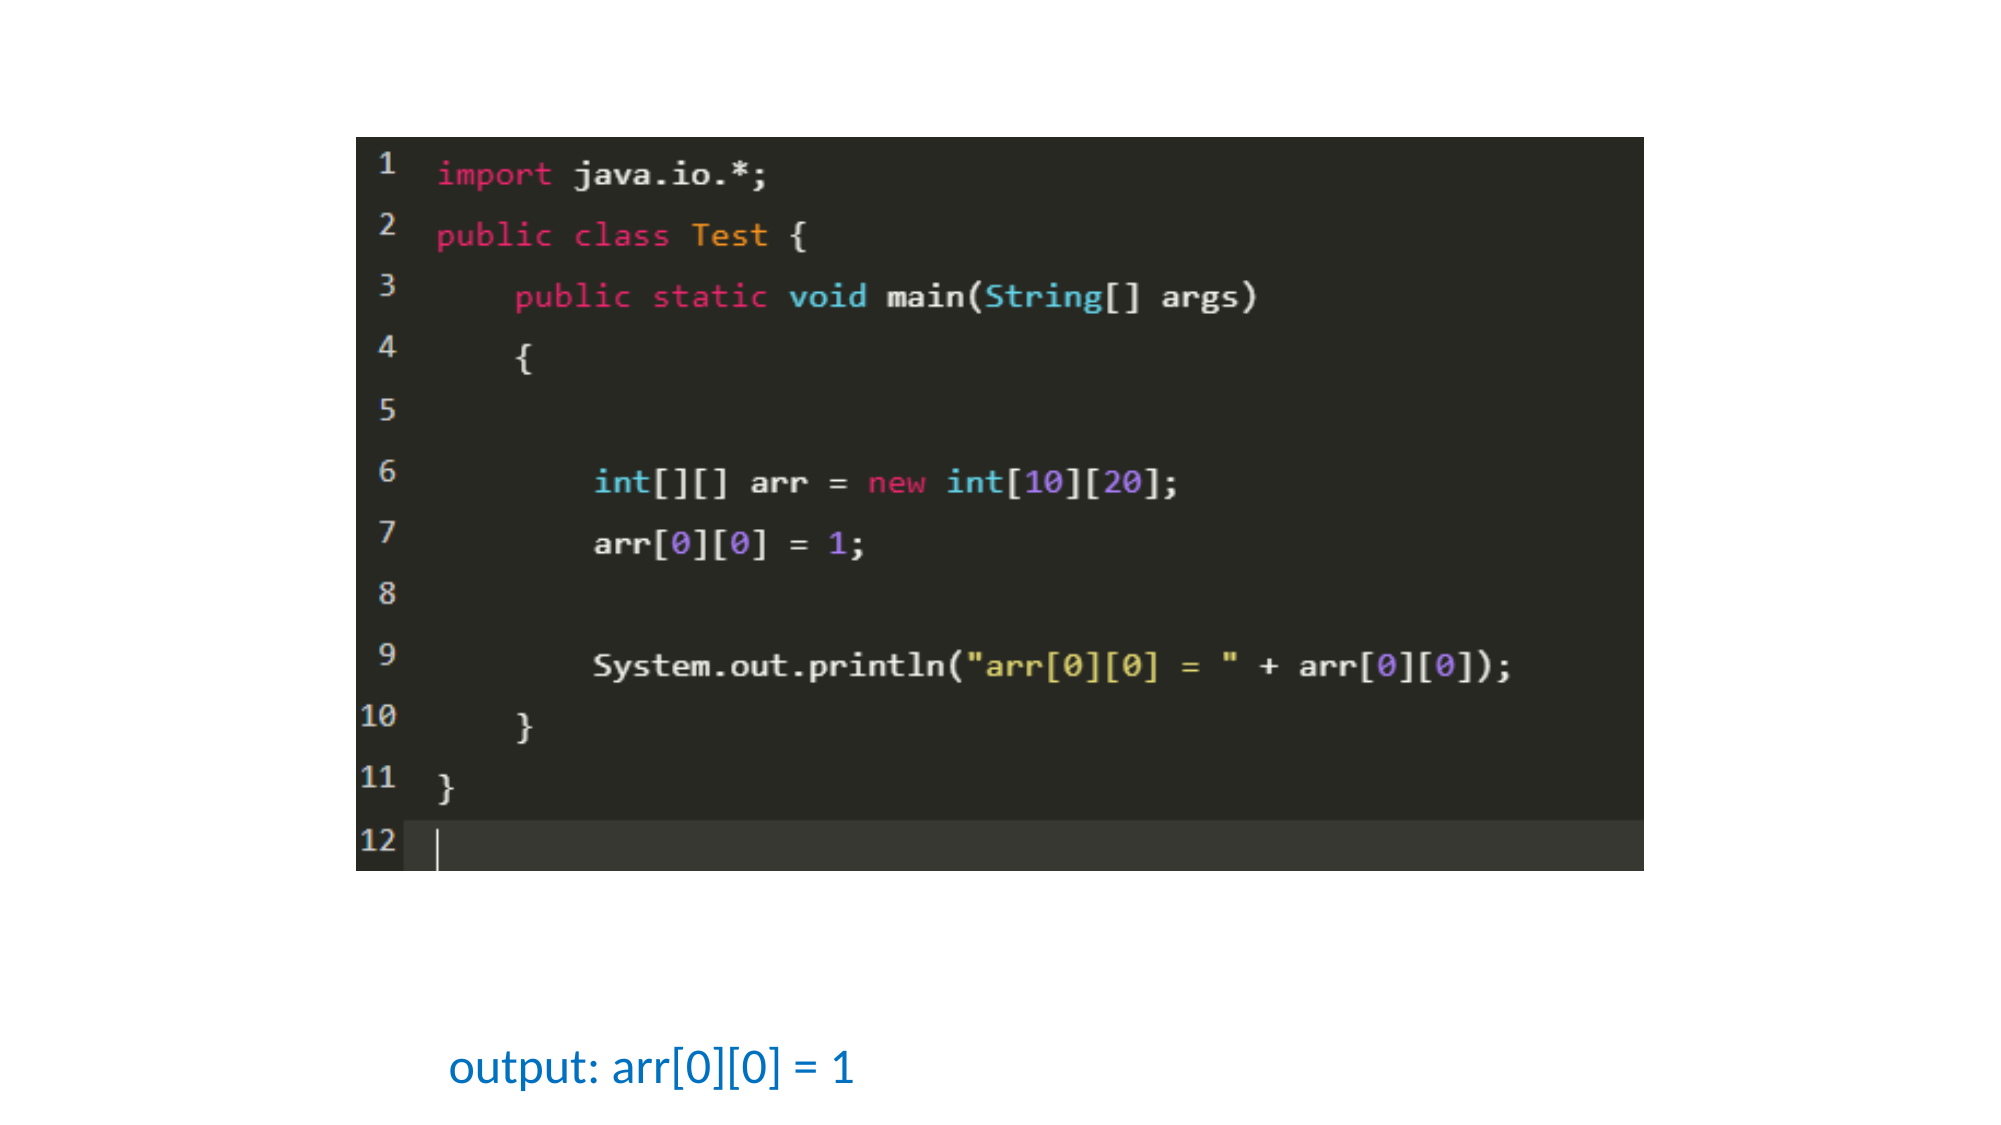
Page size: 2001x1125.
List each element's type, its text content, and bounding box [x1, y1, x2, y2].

picture [356, 137, 1644, 871]
text_box output: arr[0][0] = 1 [428, 1013, 954, 1114]
